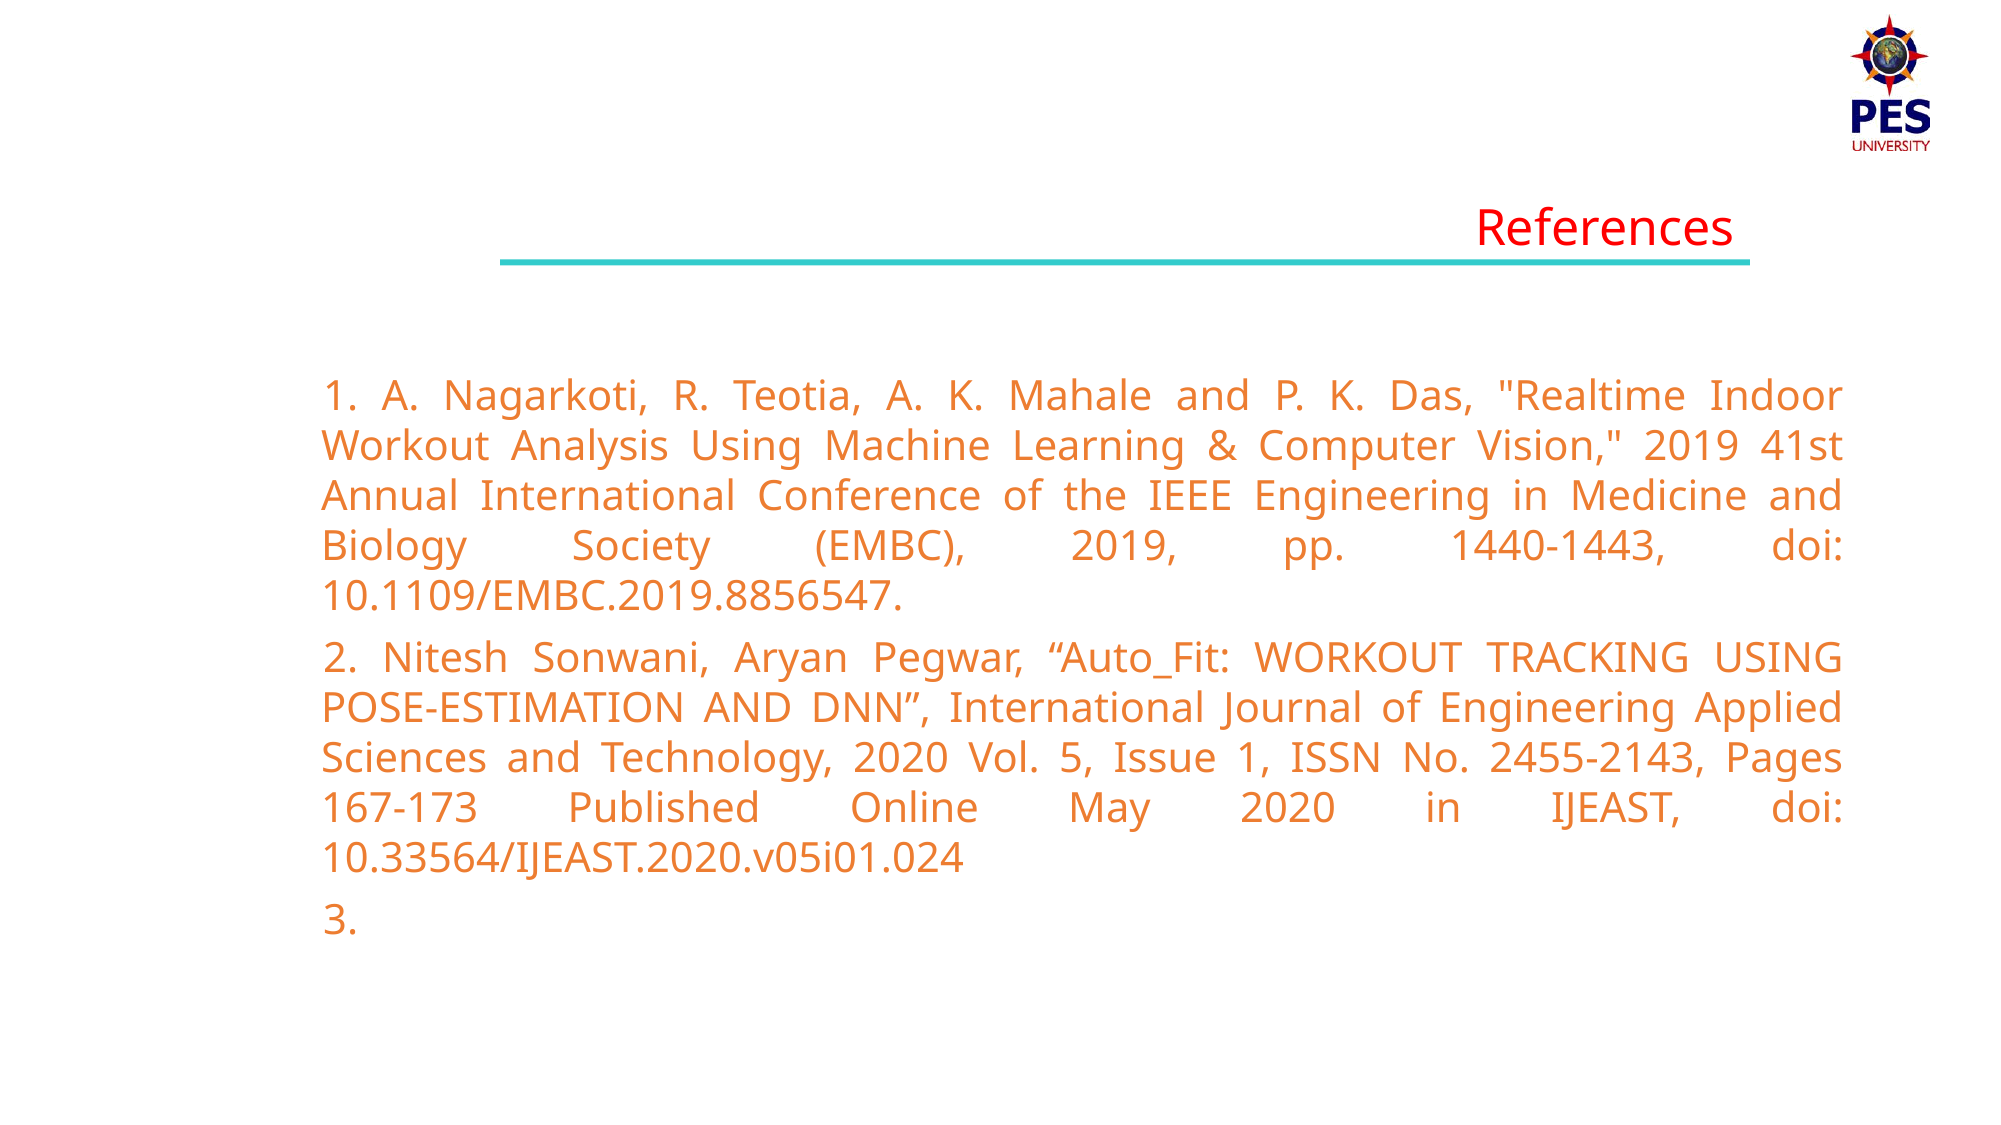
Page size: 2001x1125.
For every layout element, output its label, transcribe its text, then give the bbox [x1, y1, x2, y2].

text_box [500, 259, 1750, 265]
picture [1850, 13, 1930, 152]
text_box References [585, 187, 1750, 264]
text_box 1. A. Nagarkoti, R. Teotia, A. K. Mahale and P. K. Das, "Realtime Indoor Workout Analysis Using Machine Learning & Computer Vision," 2019 41st Annual International Conference of the IEEE Engineering in Medicine and Biology Society (EMBC), 2019, pp. 1440-1443, doi: 10.1109/EMBC.2019.8856547. 2. Nitesh Sonwani, Aryan Pegwar, “Auto_Fit: WORKOUT TRACKING USING POSE-ESTIMATION AND DNN”, International Journal of Engineering Applied Sciences and Technology, 2020 Vol. 5, Issue 1, ISSN No. 2455-2143, Pages 167-173 Published Online May 2020 in IJEAST, doi: 10.33564/IJEAST.2020.v05i01.024 3. [249, 265, 1860, 1046]
